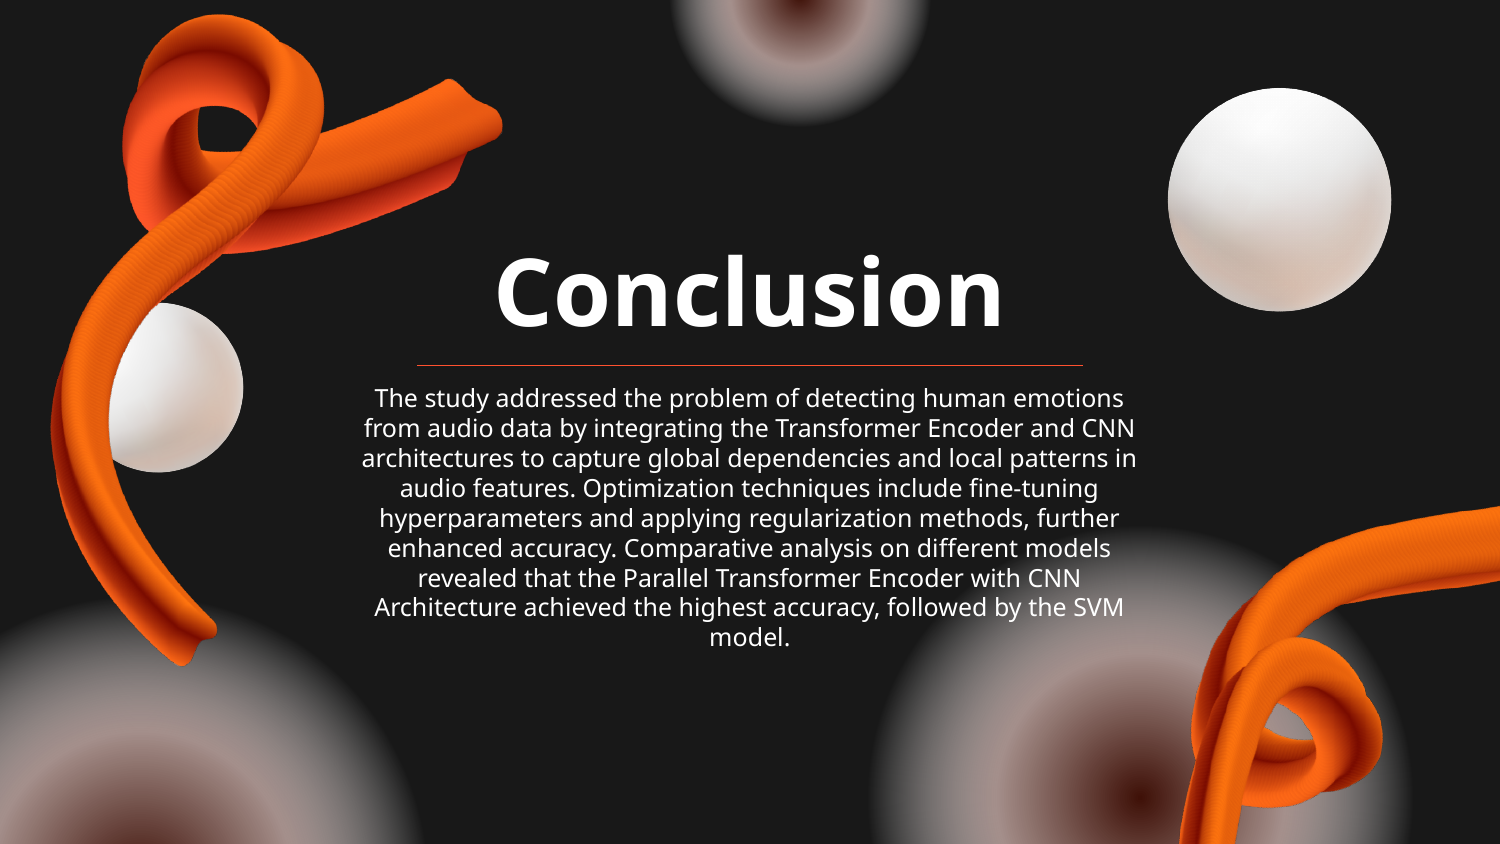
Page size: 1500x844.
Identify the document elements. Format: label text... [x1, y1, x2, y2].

subtitle The study addressed the problem of detecting human emotions from audio data by integrating the Transformer Encoder and CNN architectures to capture global dependencies and local patterns in audio features. Optimization techniques include fine-tuning hyperparameters and applying regularization methods, further enhanced accuracy. Comparative analysis on different models revealed that the Parallel Transformer Encoder with CNN Architecture achieved the highest accuracy, followed by the SVM model. [334, 374, 962, 660]
picture [0, 0, 560, 697]
picture [902, 43, 1500, 844]
title Conclusion [563, 233, 1133, 344]
